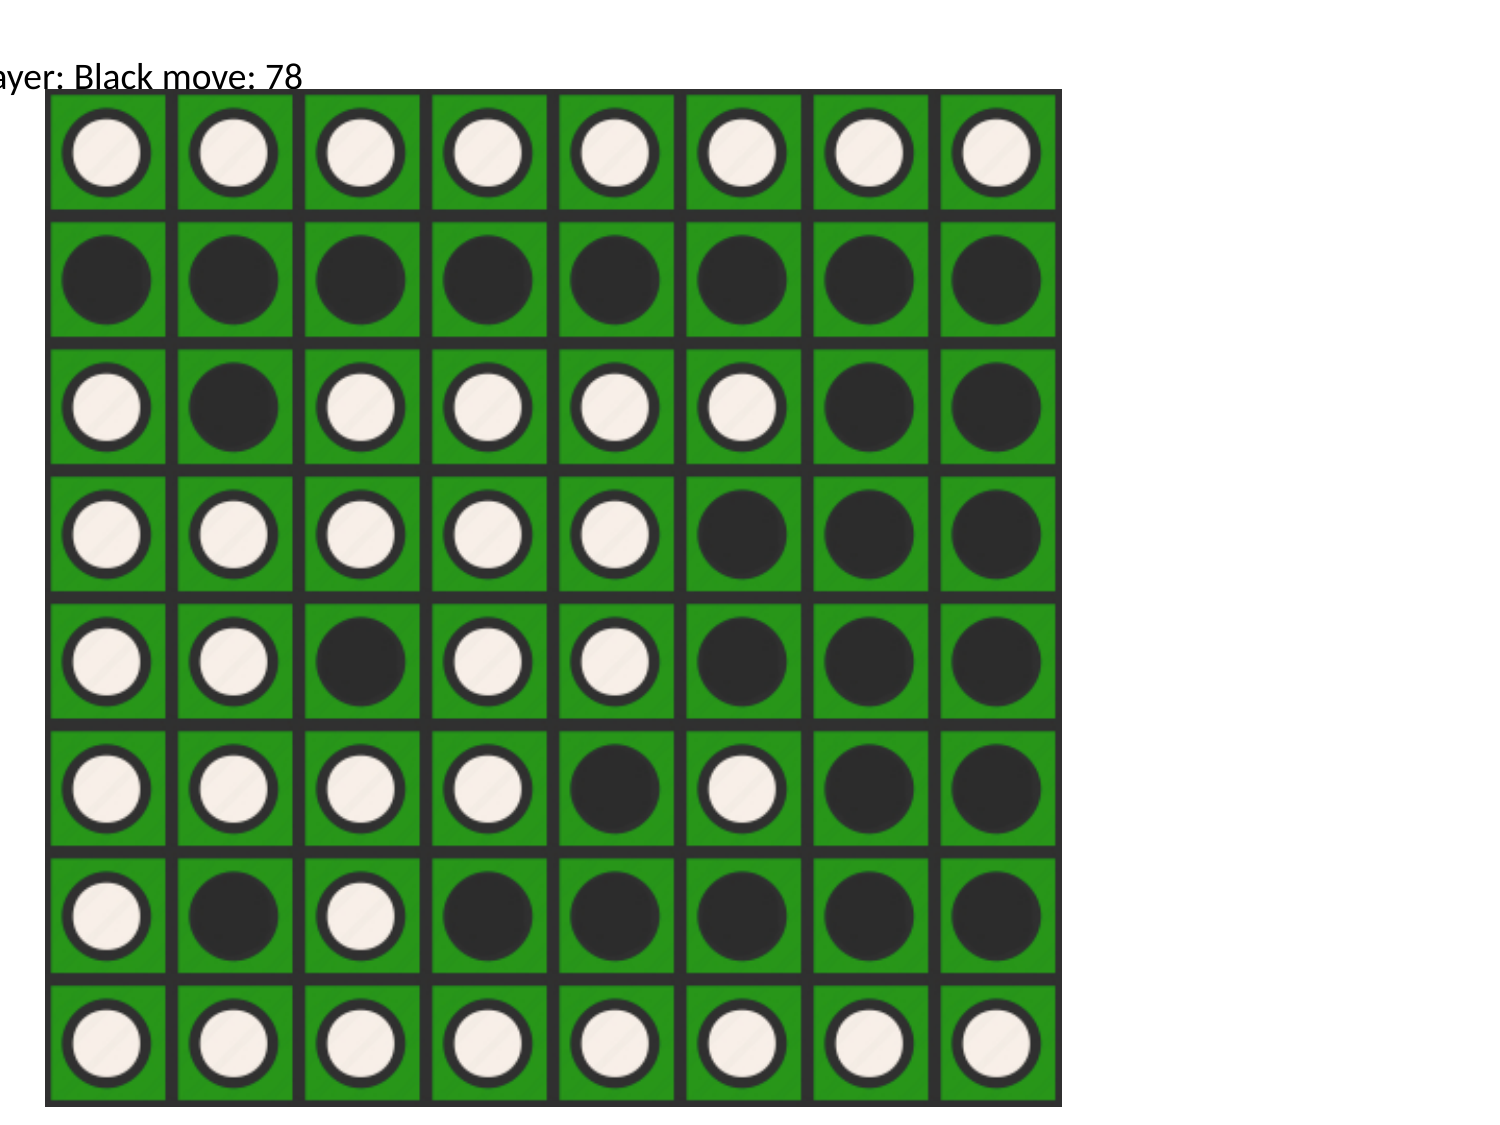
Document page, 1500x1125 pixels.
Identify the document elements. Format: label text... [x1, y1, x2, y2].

text_box turn: 61 player: Black move: 78 [0, 44, 319, 105]
picture [44, 89, 1062, 1107]
